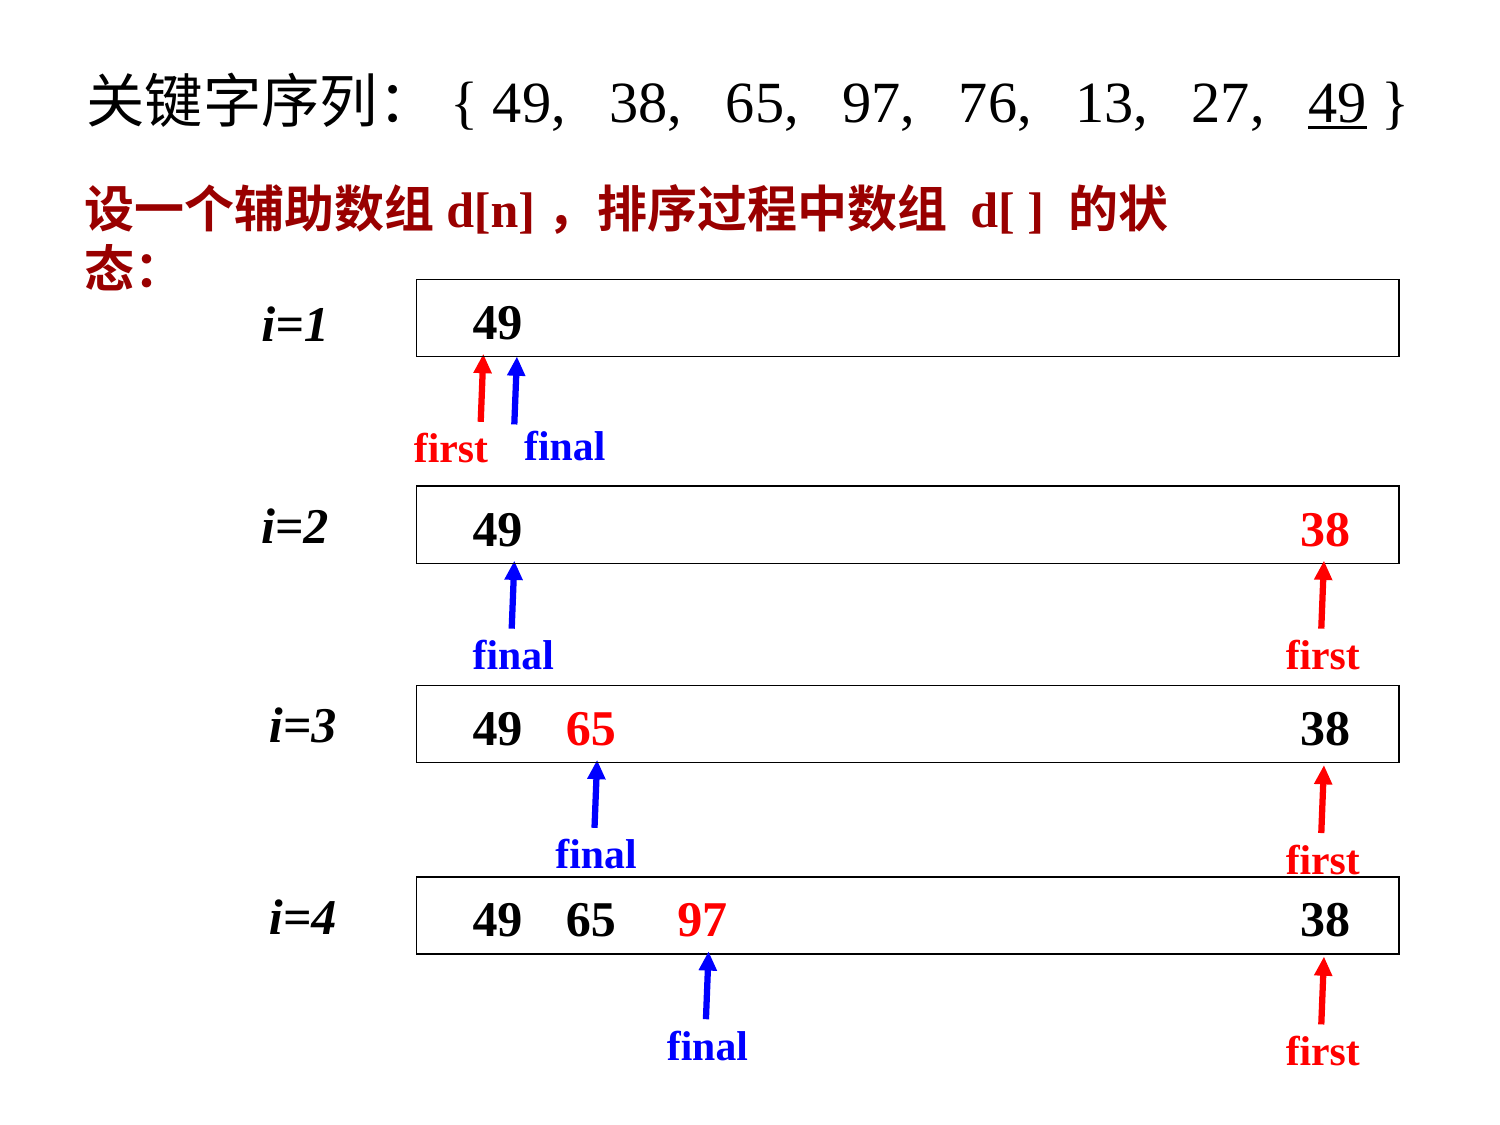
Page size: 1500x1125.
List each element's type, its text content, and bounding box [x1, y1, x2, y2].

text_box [246, 279, 1400, 480]
text_box 关键字序列：{ 49, 38, 65, 97, 76, 13, 27, 49 } [72, 56, 1449, 142]
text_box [253, 876, 1402, 1082]
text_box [246, 485, 1402, 686]
text_box 设一个辅助数组d[n]，排序过程中数组 d[ ] 的状态： [69, 170, 1280, 306]
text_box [253, 685, 1402, 876]
